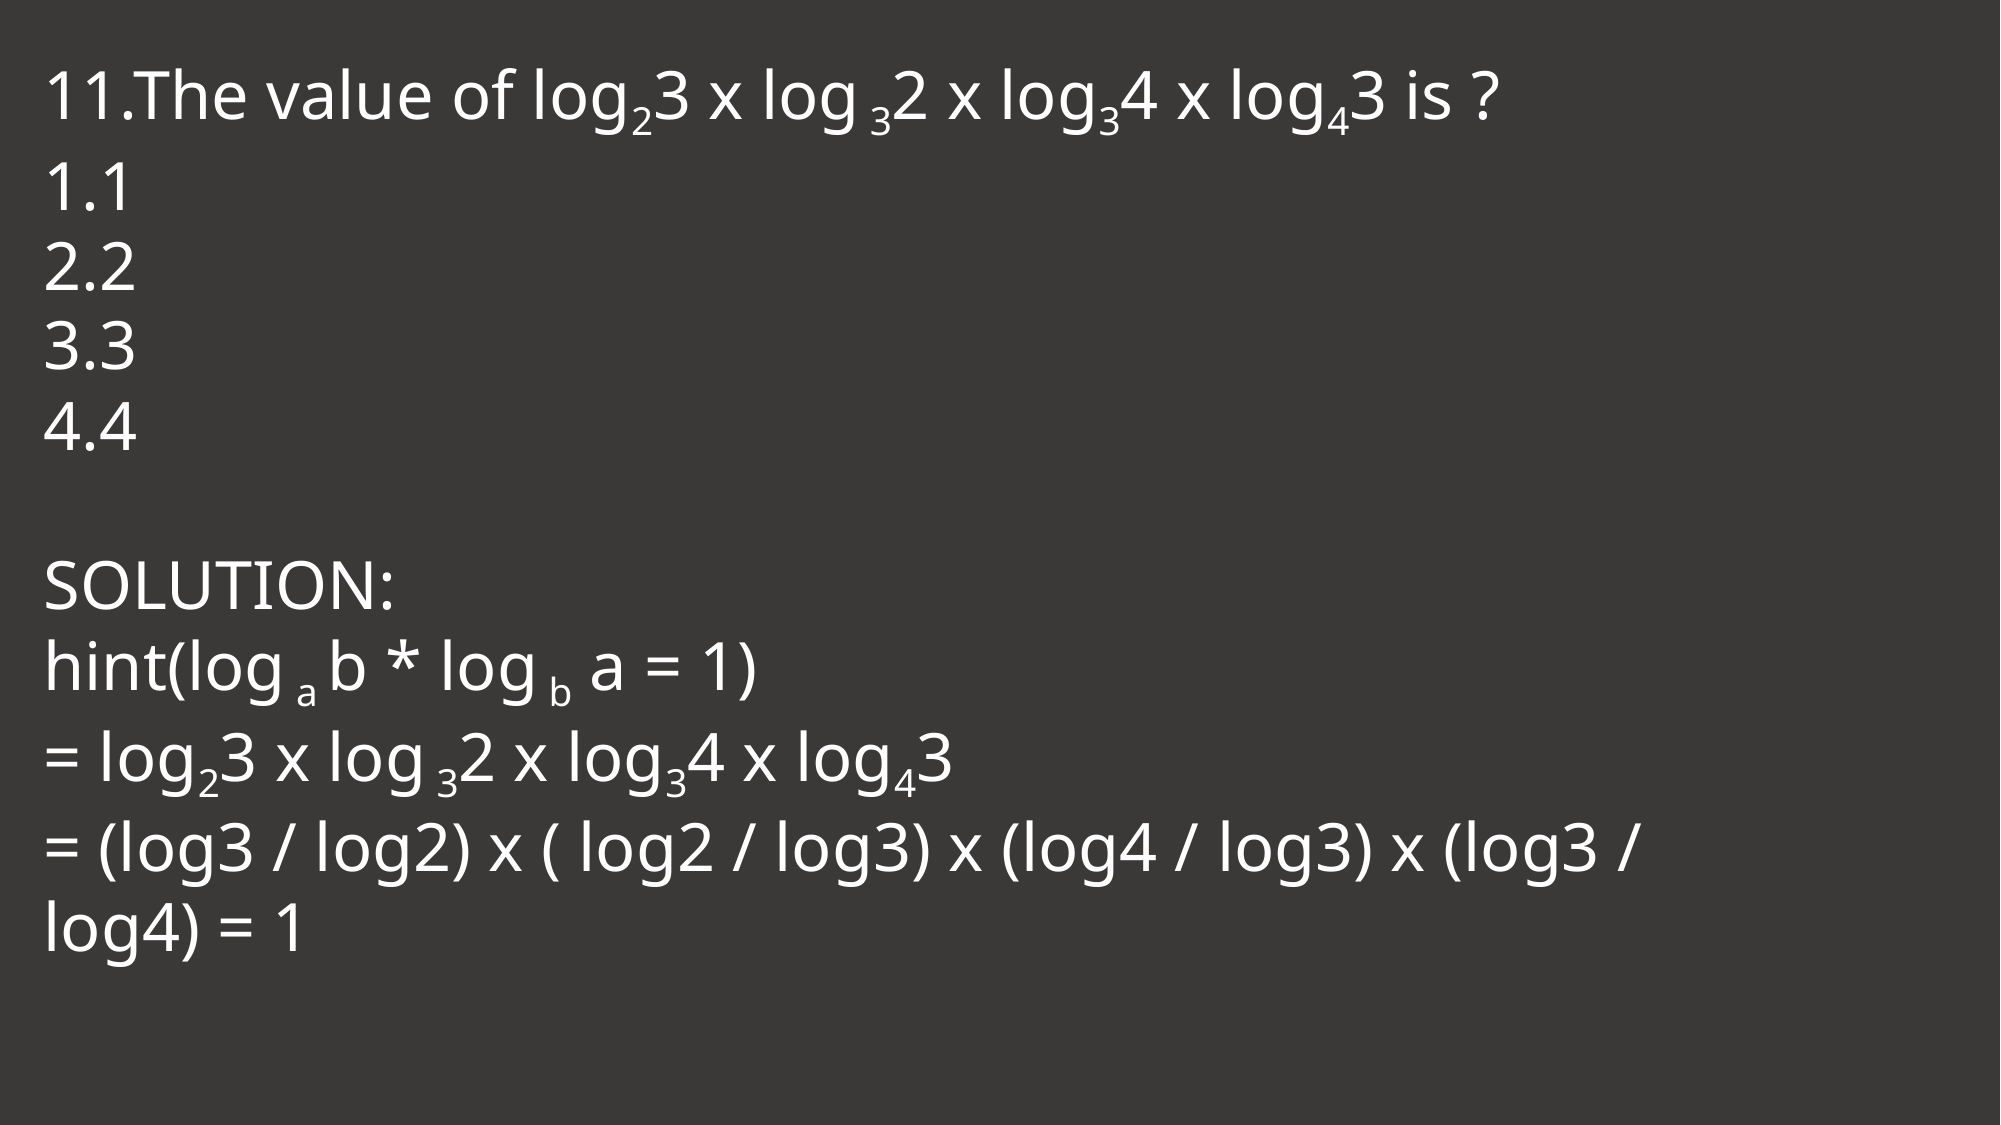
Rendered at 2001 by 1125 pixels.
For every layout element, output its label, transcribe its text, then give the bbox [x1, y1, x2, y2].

text_box 11.The value of log23 x log 32 x log34 x log43 is ? 1 2 3 4 SOLUTION: hint(log a b * log b a = 1) = log23 x log 32 x log34 x log43 = (log3 / log2) x ( log2 / log3) x (log4 / log3) x (log3 / log4) = 1 [28, 45, 1699, 973]
